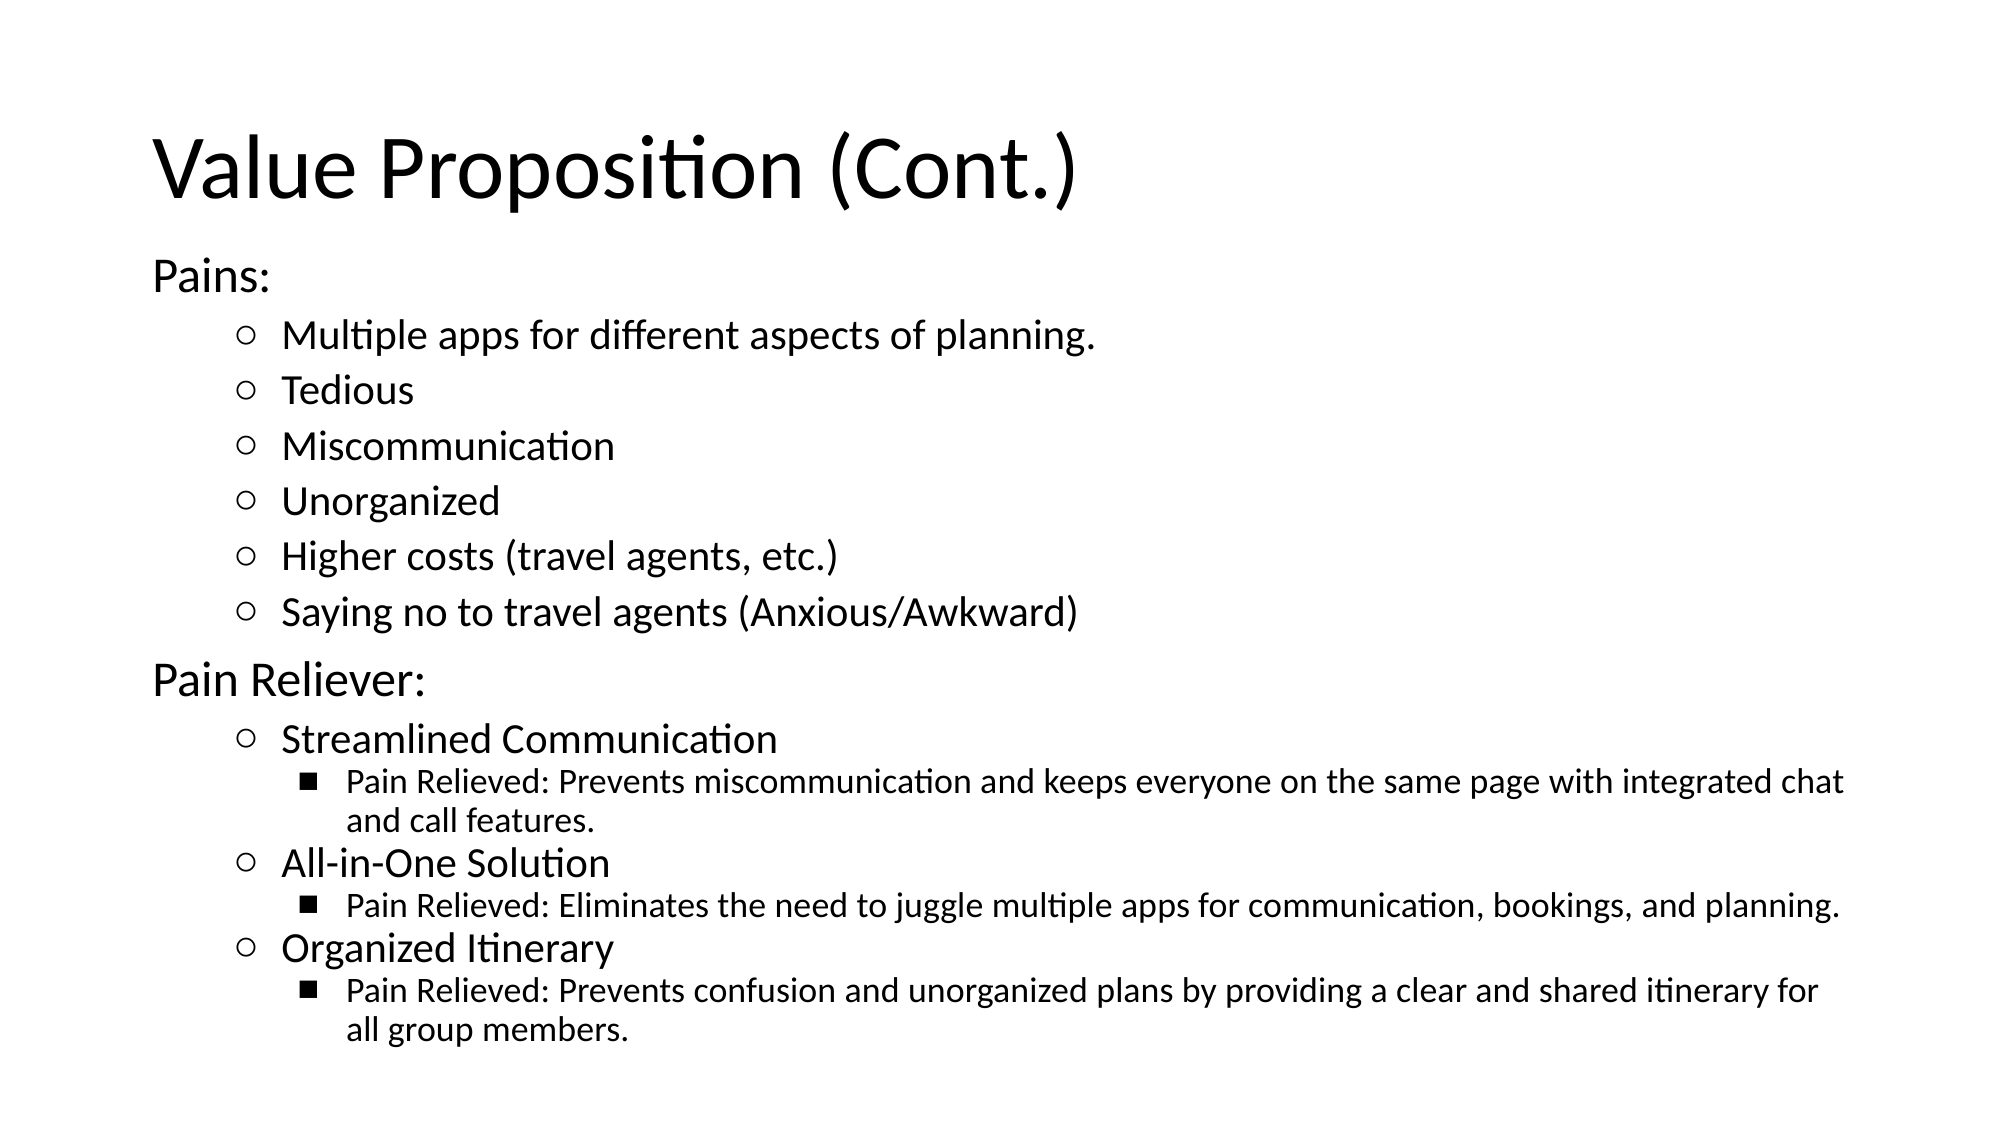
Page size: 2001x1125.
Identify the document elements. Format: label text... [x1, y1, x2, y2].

title Value Proposition (Cont.) [137, 59, 1863, 242]
list Pains: Multiple apps for different aspects of planning. Tedious Miscommunication Unorganized Higher costs (travel agents, etc.) Saying no to travel agents (Anxious/Awkward) Pain Reliever: Streamlined Communication Pain Relieved: Prevents miscommunication and keeps everyone on the same page with integrated chat and call features. All-in-One Solution Pain Relieved: Eliminates the need to juggle multiple apps for communication, bookings, and planning. Organized Itinerary Pain Relieved: Prevents confusion and unorganized plans by providing a clear and shared itinerary for all group members. [137, 242, 1863, 1100]
